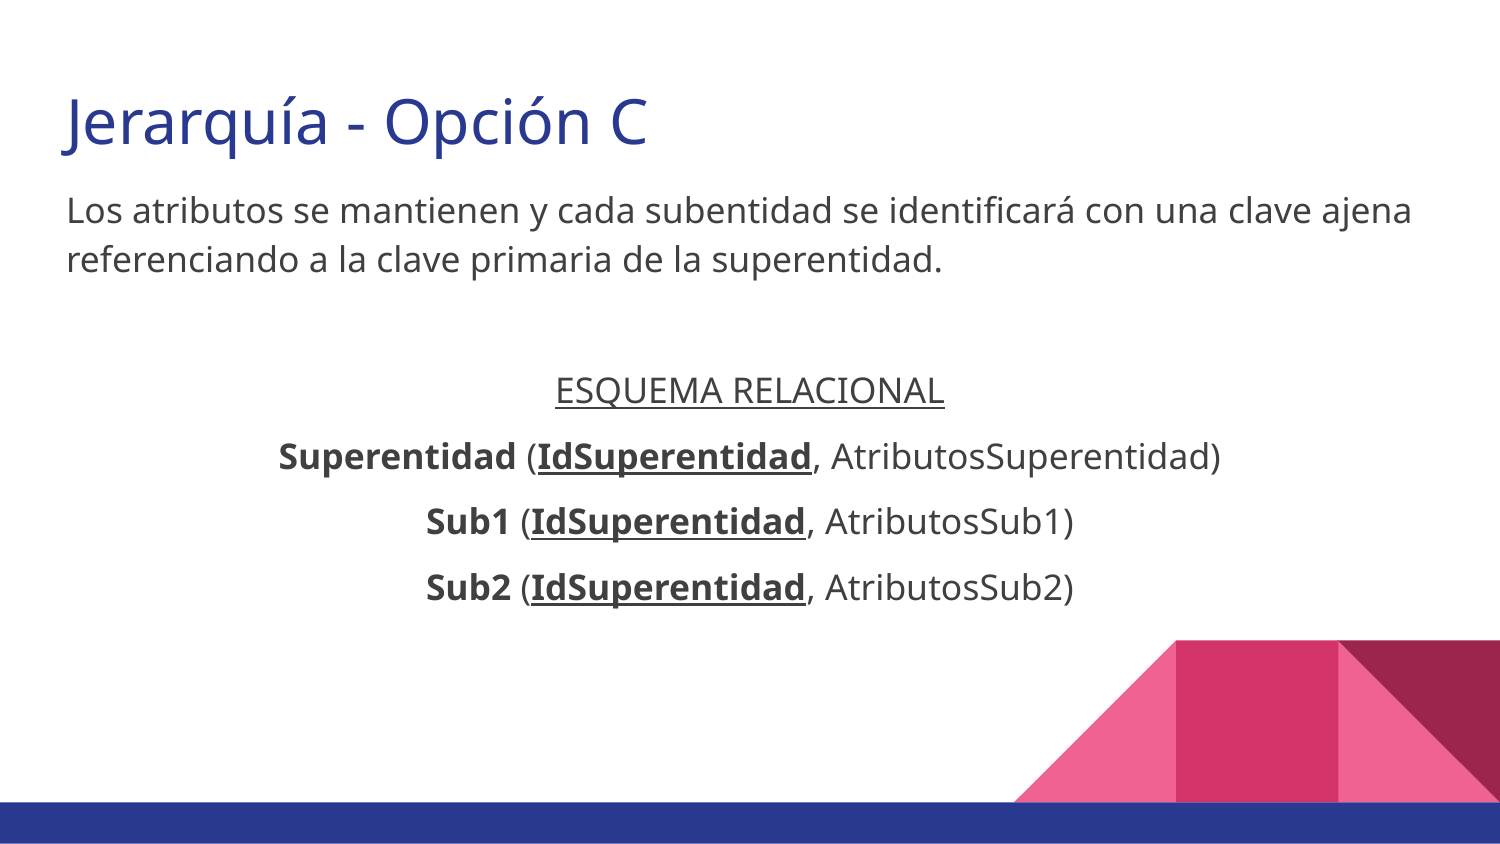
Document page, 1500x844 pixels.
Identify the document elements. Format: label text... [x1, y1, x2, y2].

list Los atributos se mantienen y cada subentidad se identificará con una clave ajena referenciando a la clave primaria de la superentidad. ESQUEMA RELACIONAL Superentidad (IdSuperentidad, AtributosSuperentidad) Sub1 (IdSuperentidad, AtributosSub1) Sub2 (IdSuperentidad, AtributosSub2) [51, 166, 1449, 715]
title Jerarquía - Opción C [51, 67, 1449, 166]
